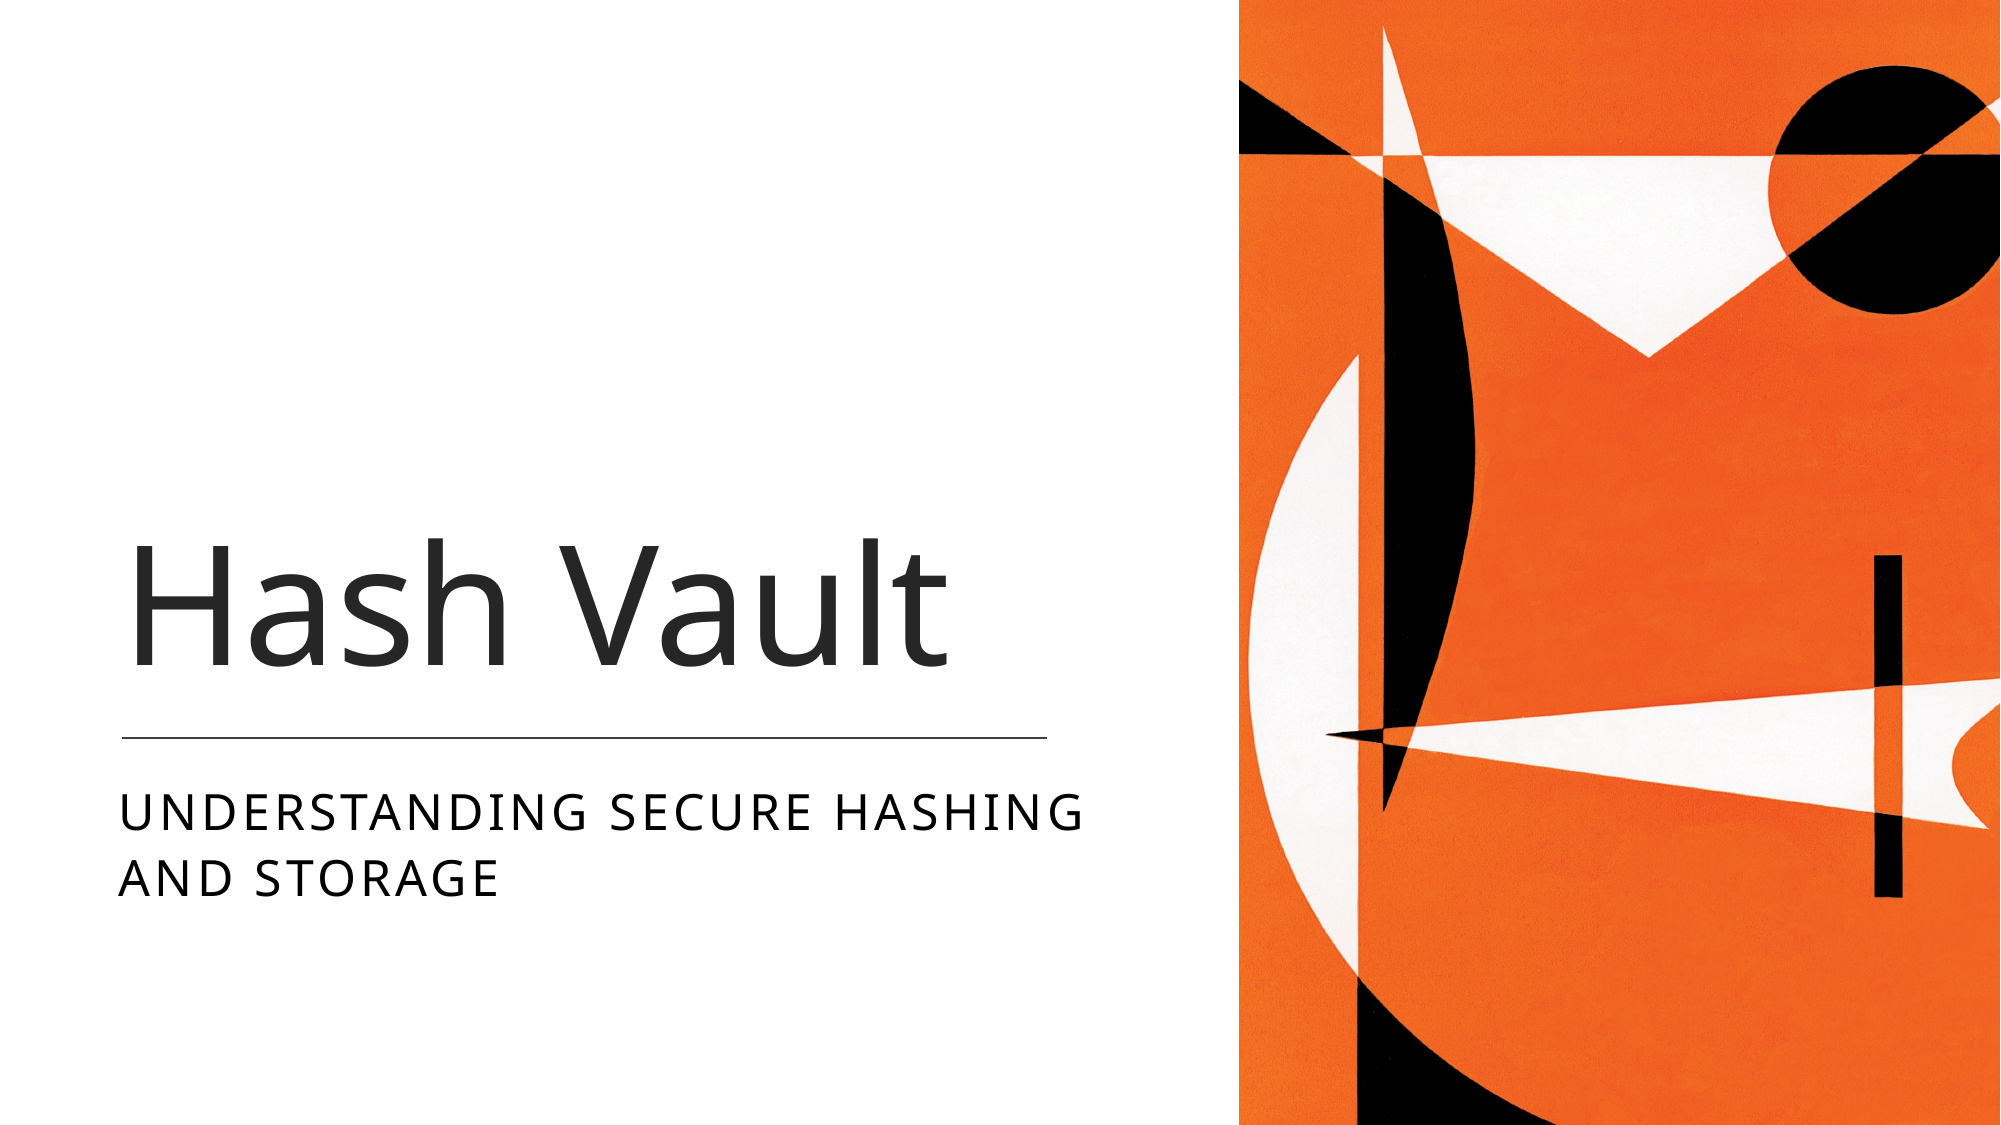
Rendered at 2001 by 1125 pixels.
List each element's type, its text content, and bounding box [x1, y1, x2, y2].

picture [1239, 0, 2000, 1125]
title Hash Vault [106, 104, 1133, 710]
subtitle Understanding Secure Hashing and Storage [103, 766, 1133, 935]
text_box [0, 0, 1237, 1125]
